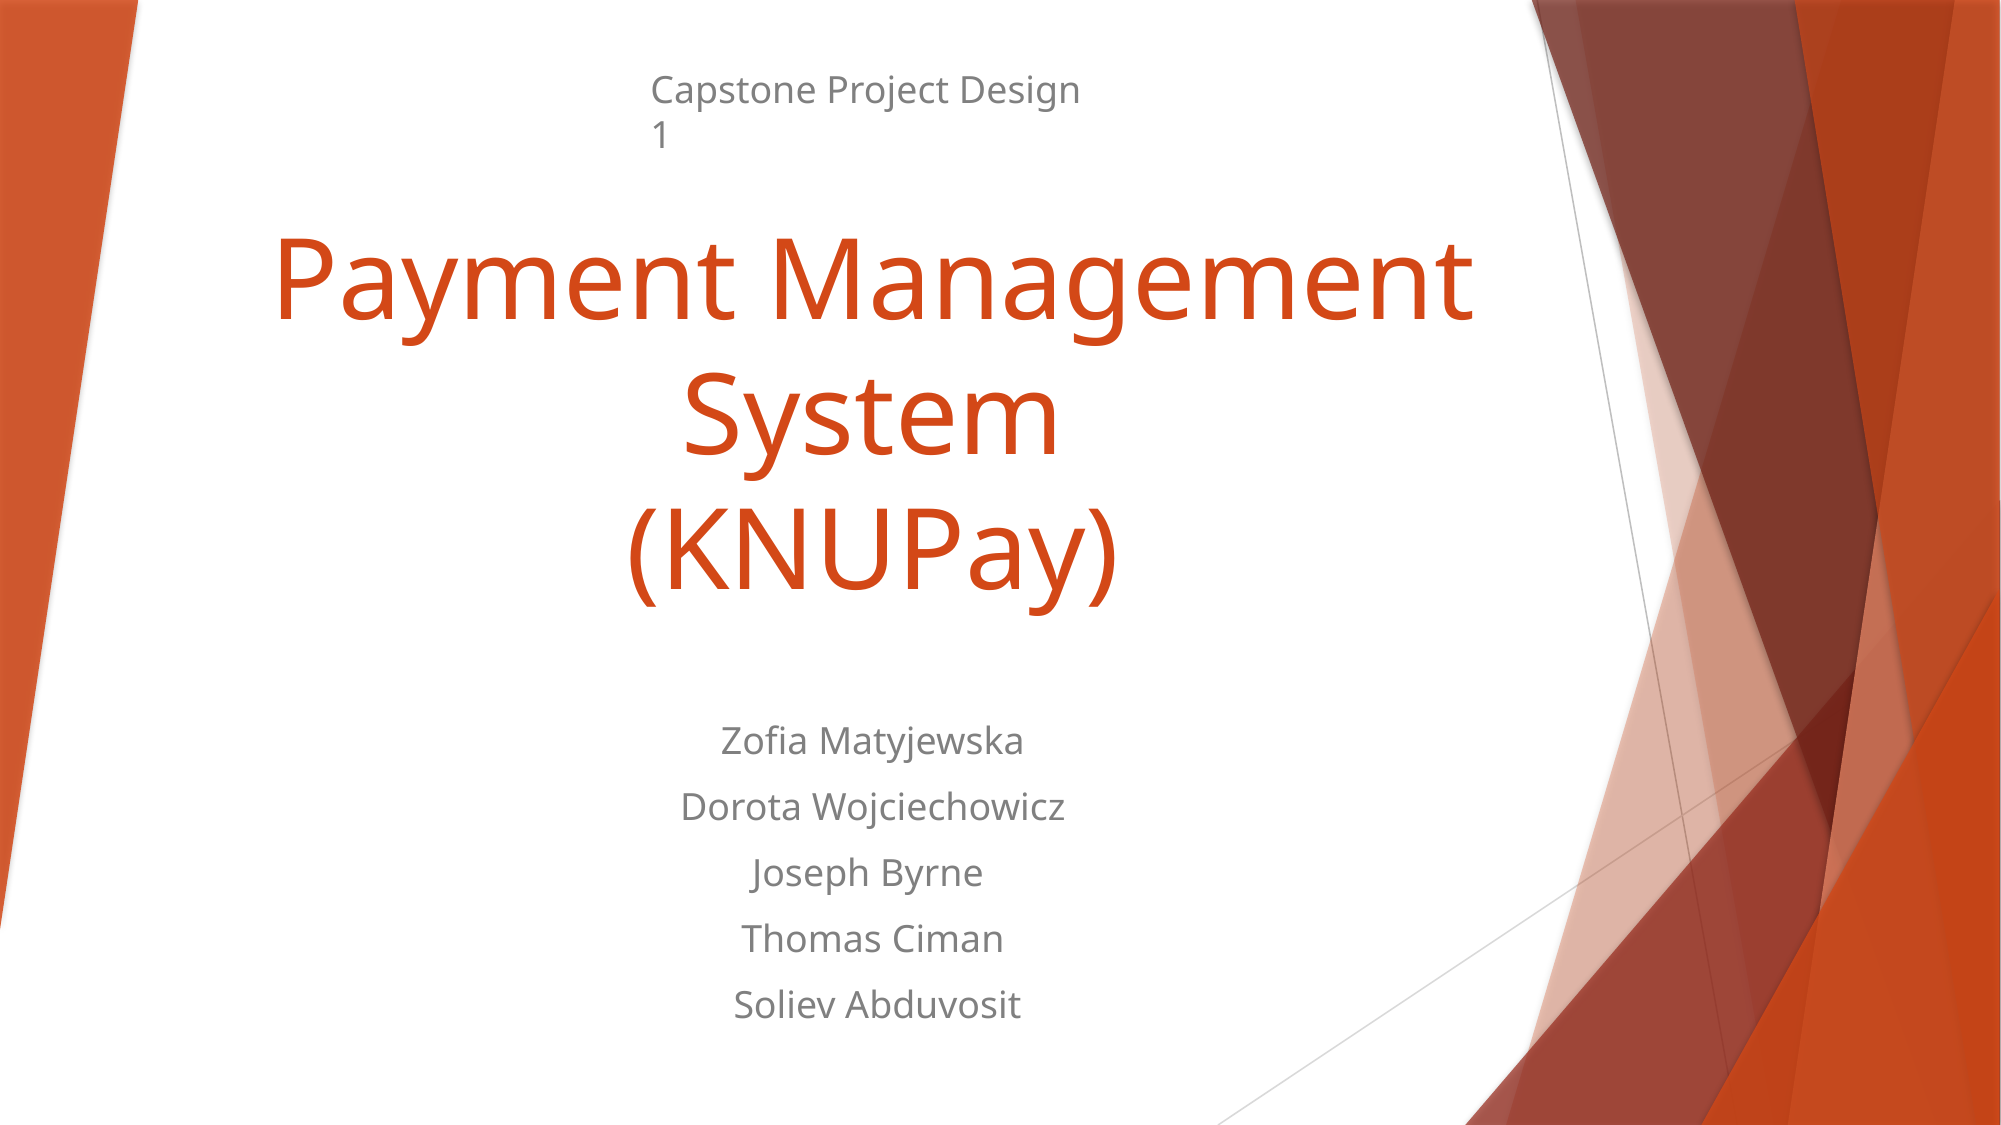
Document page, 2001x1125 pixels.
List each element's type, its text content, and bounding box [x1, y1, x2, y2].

subtitle Zofia Matyjewska Dorota Wojciechowicz Joseph Byrne Thomas Ciman Soliev Abduvosit [535, 709, 1210, 1051]
title Payment Management System (KNUPay) [75, 349, 1671, 620]
text_box Capstone Project Design 1 [635, 59, 1111, 164]
